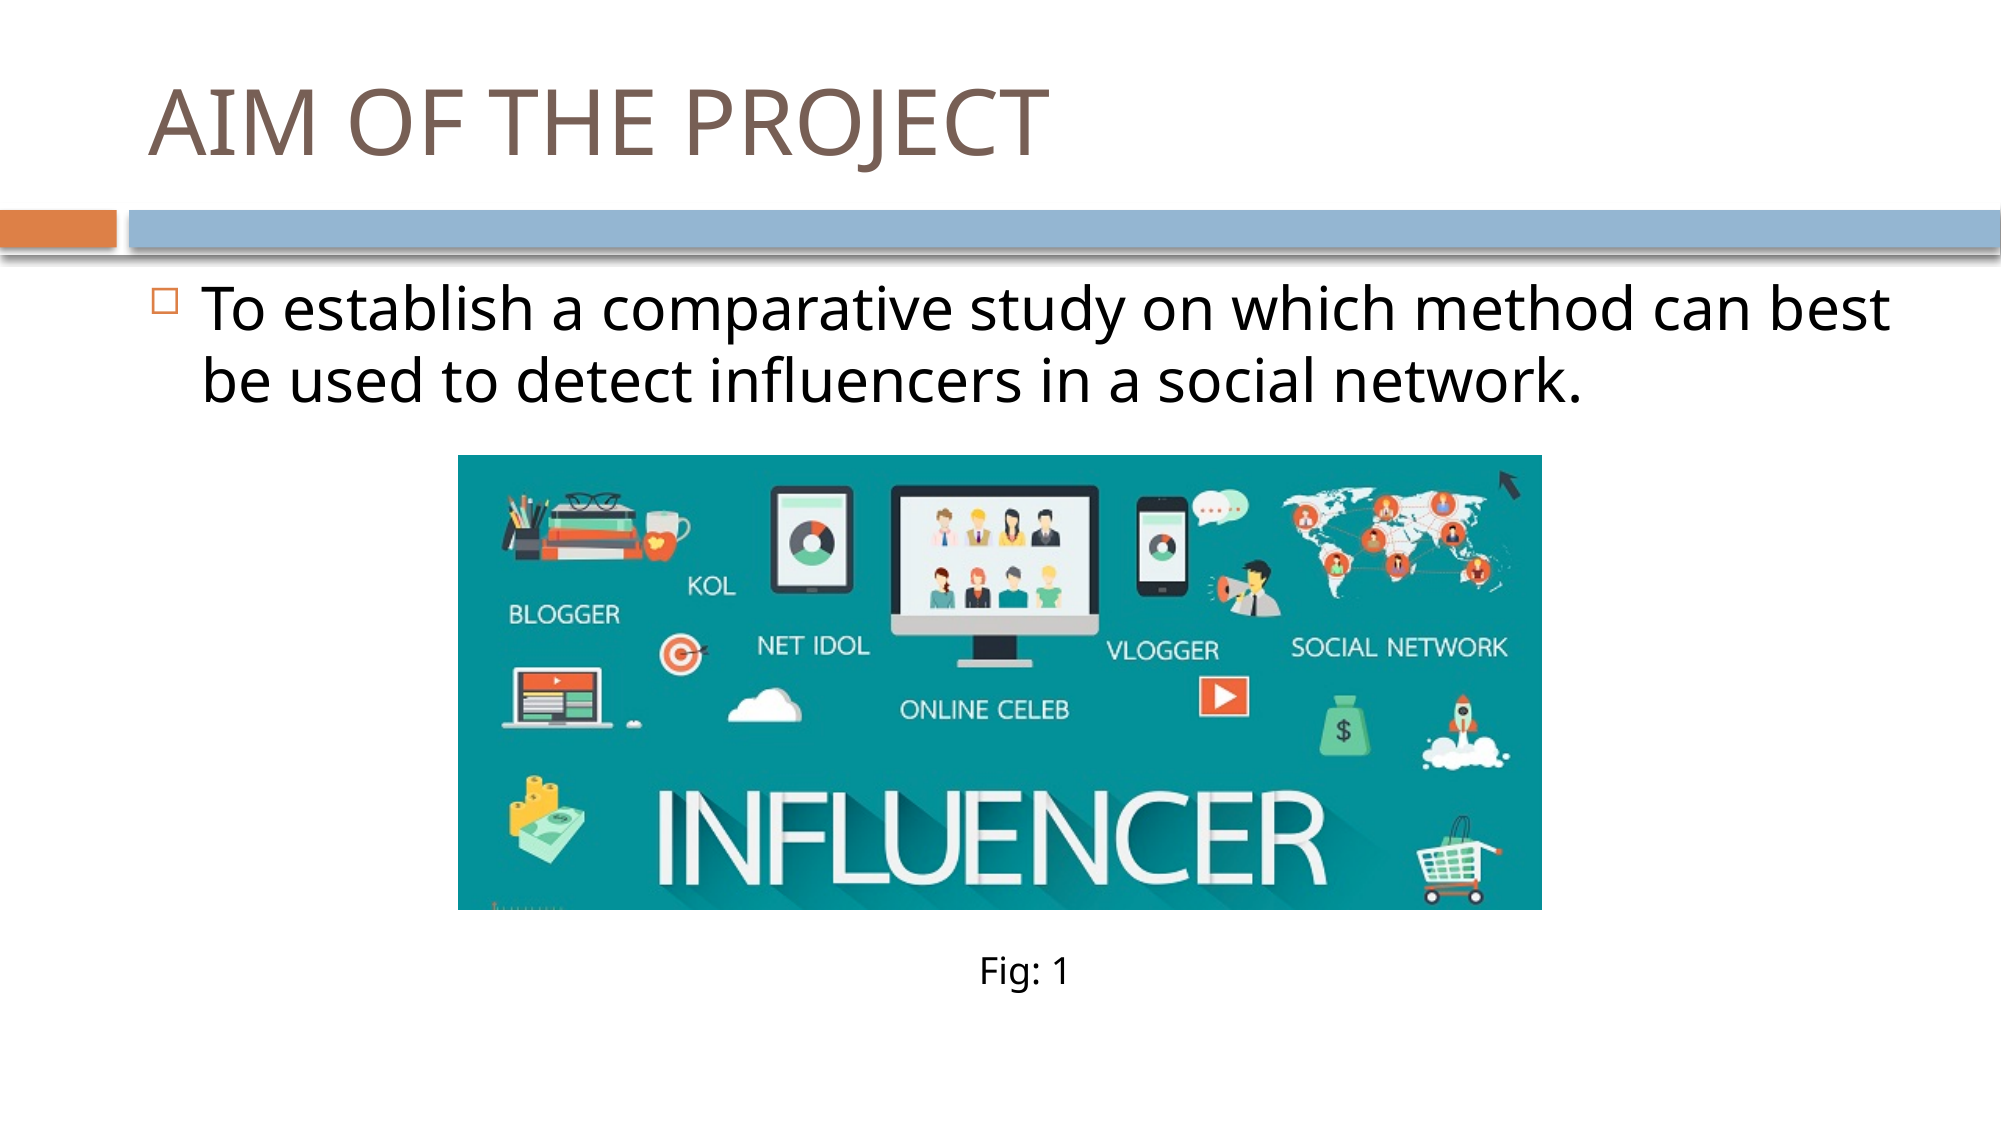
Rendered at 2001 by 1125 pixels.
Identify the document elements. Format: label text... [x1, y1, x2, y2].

title AIM OF THE PROJECT [133, 37, 1918, 200]
picture [458, 455, 1542, 911]
text_box Fig: 1 [964, 939, 1088, 1000]
list To establish a comparative study on which method can best be used to detect influencers in a social network. [133, 262, 1918, 1000]
